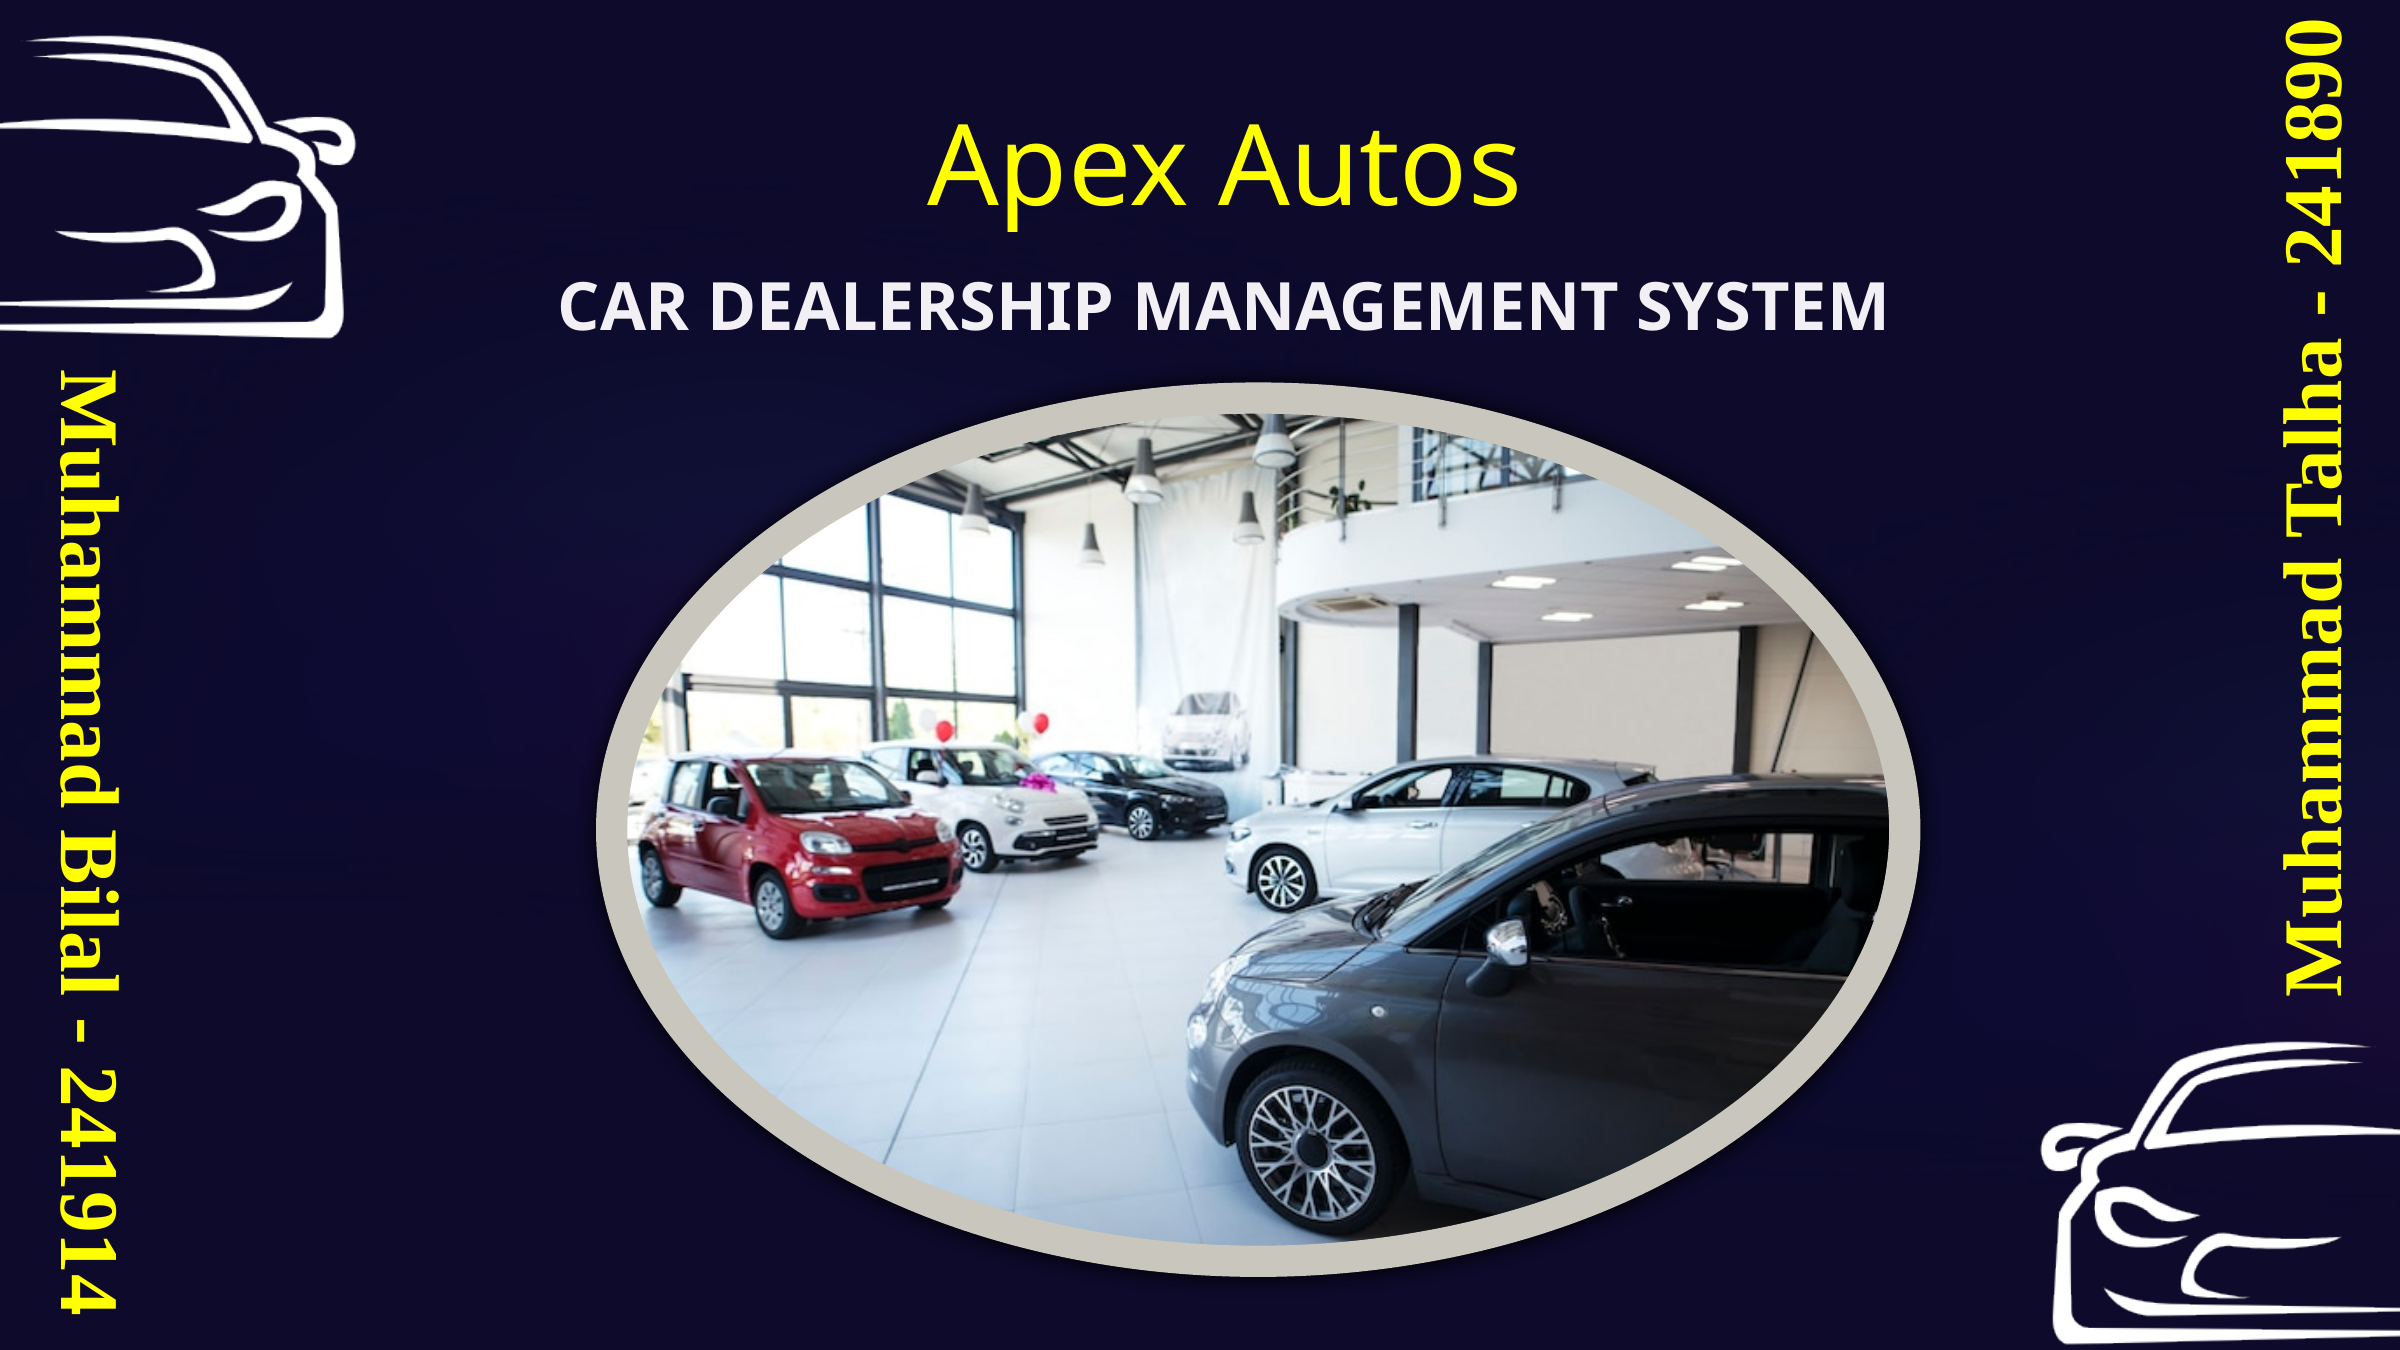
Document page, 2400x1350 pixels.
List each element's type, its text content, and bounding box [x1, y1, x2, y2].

text_box Apex Autos CAR DEALERSHIP MANAGEMENT SYSTEM [521, 112, 1969, 399]
picture [611, 397, 2400, 1350]
text_box Muhammad Talha - 241890 [2293, 220, 2400, 829]
text_box Muhammad Bilal - 241914 [16, 605, 110, 1175]
picture [0, 0, 521, 605]
